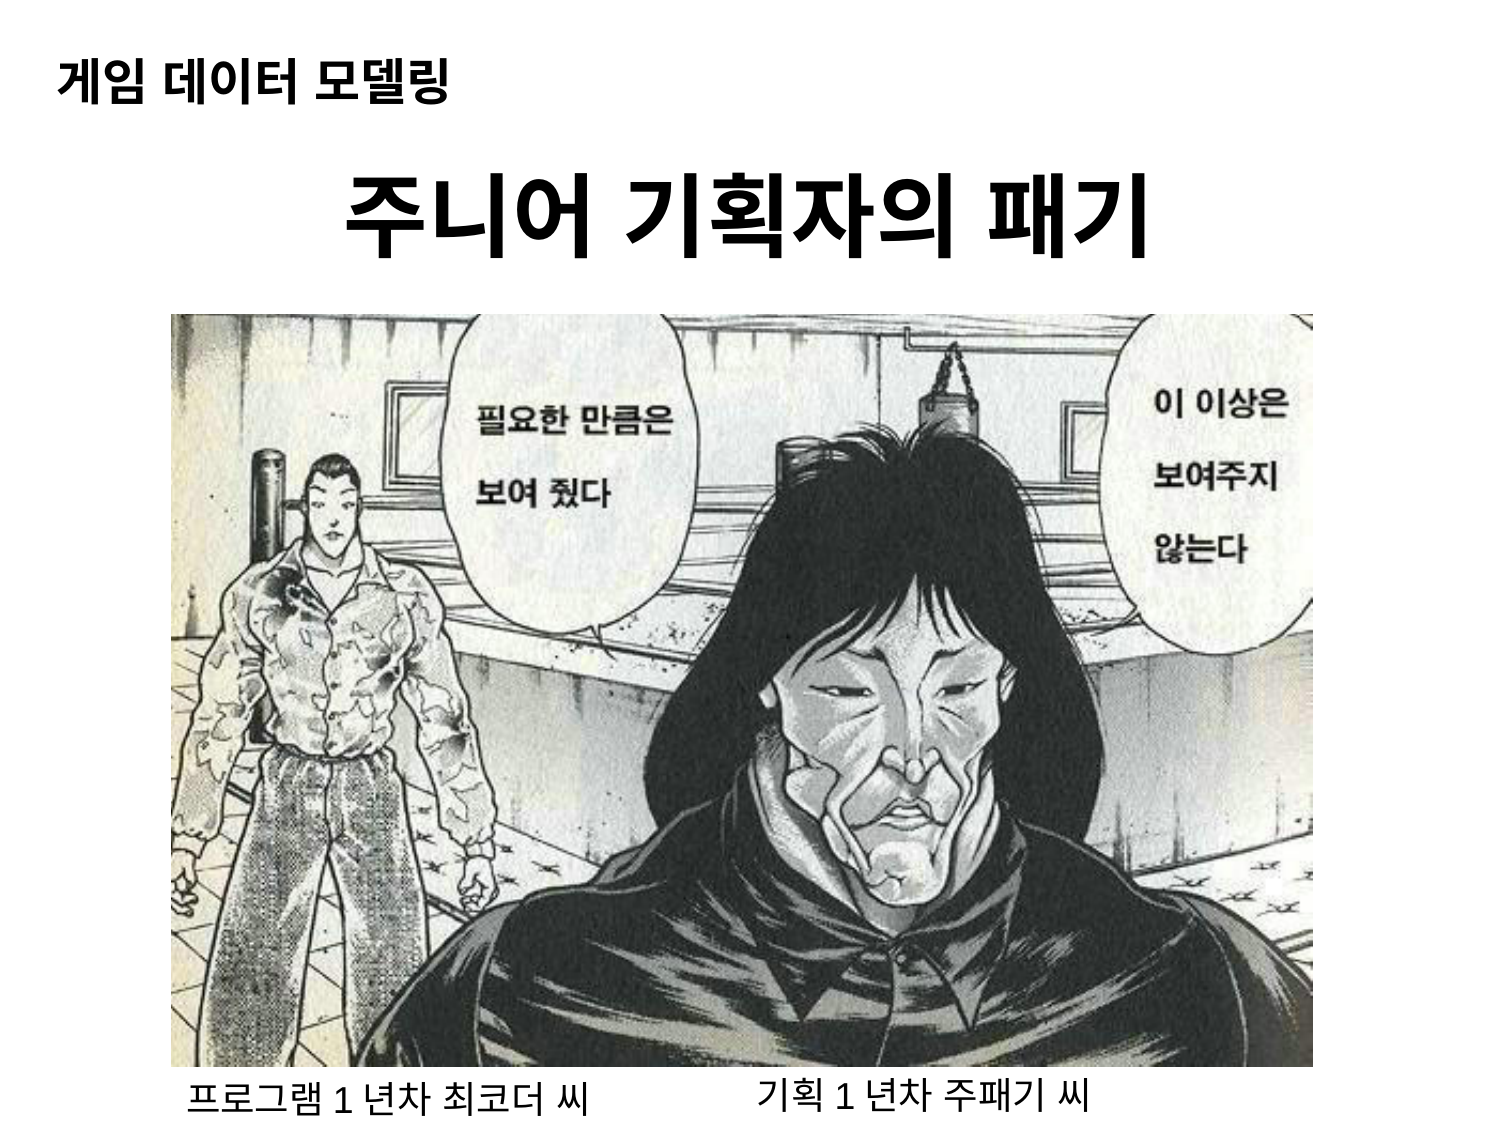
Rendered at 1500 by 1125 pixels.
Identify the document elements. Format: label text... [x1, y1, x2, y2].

list 게임 데이터 모델링 [41, 42, 727, 126]
text_box 기획1년차 주패기 씨 [741, 1075, 1117, 1125]
text_box 프로그램1년차 최코더 씨 [171, 1074, 621, 1125]
title 주니어 기획자의 패기 [0, 125, 1500, 303]
picture [170, 314, 1313, 1068]
